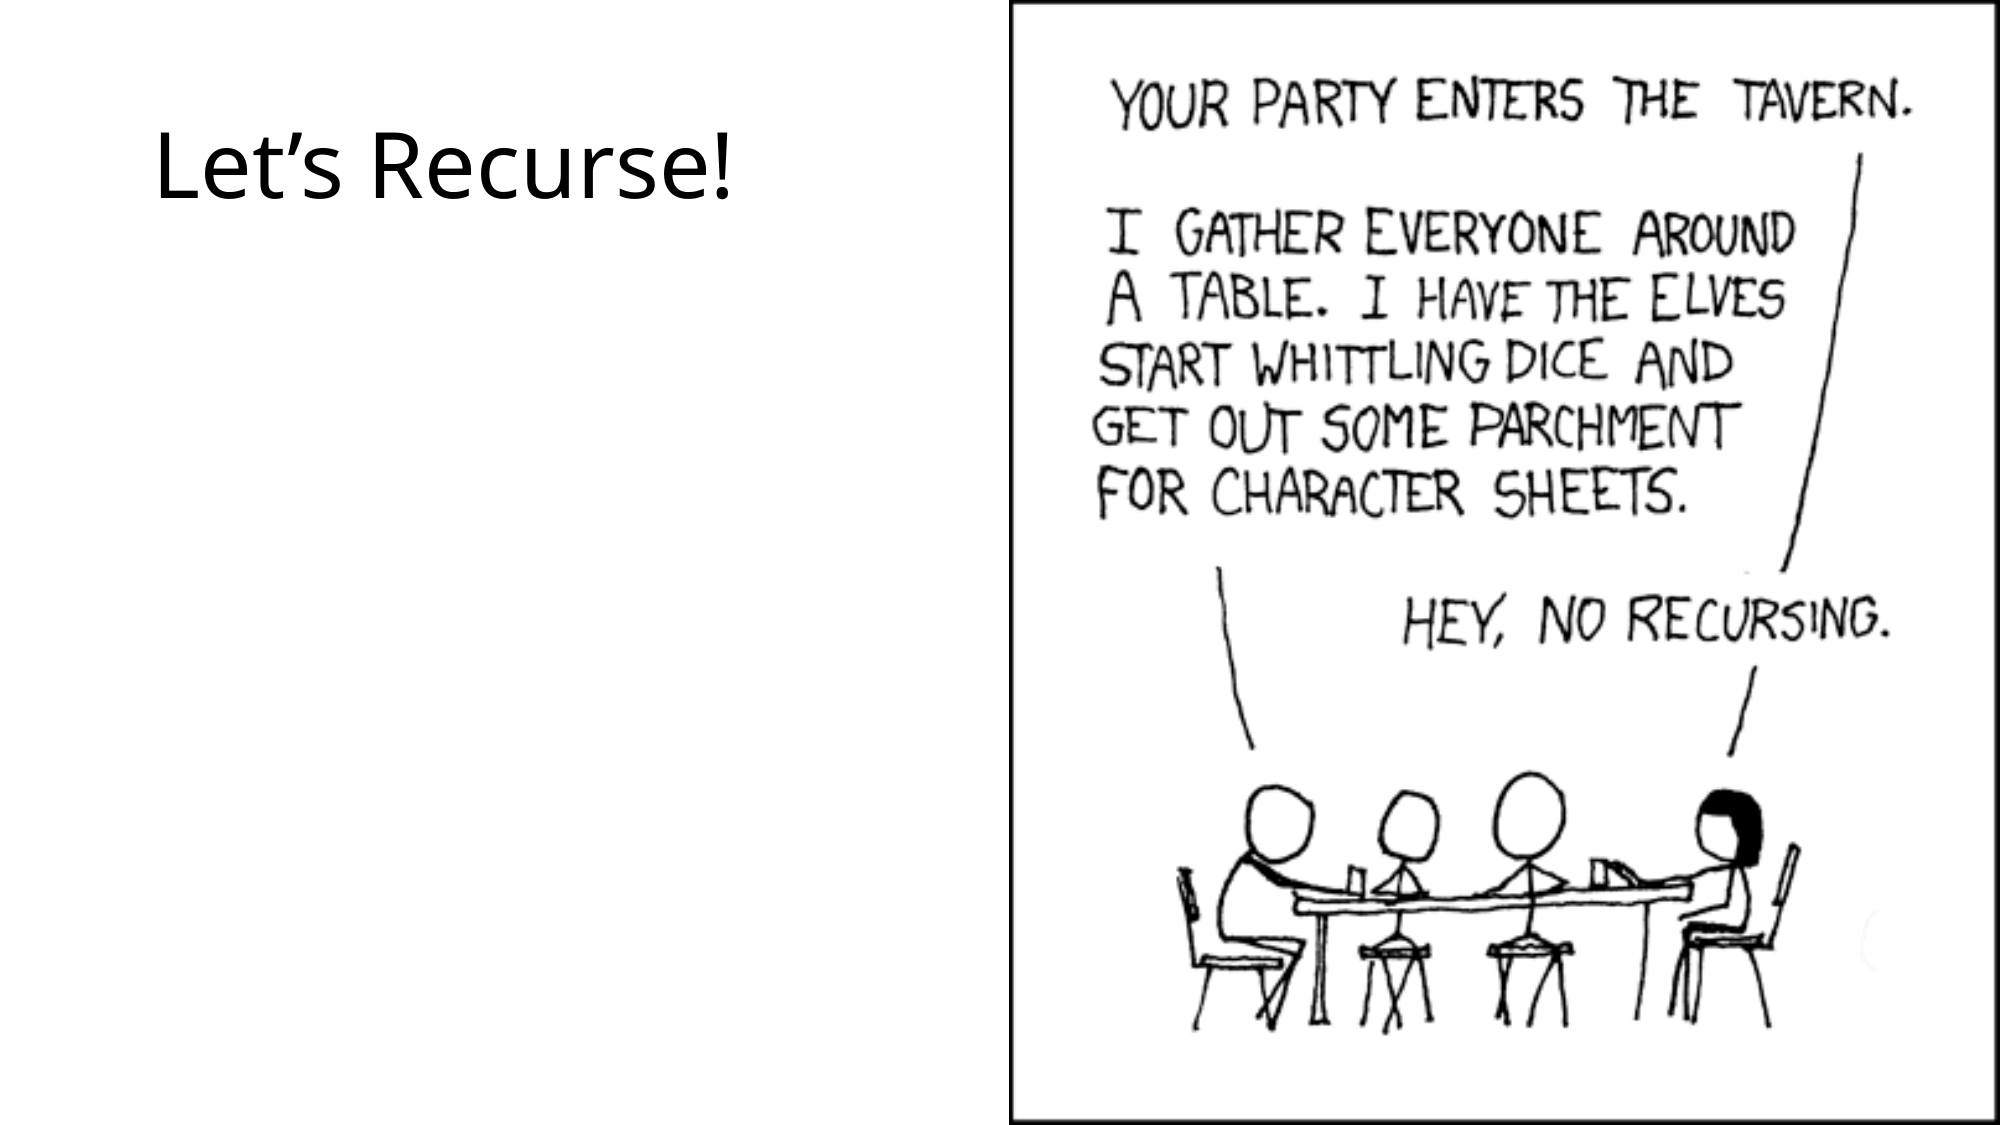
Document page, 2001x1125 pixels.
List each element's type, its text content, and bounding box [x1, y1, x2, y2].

picture [1009, 0, 2000, 1125]
title Let’s Recurse! [137, 59, 1009, 278]
